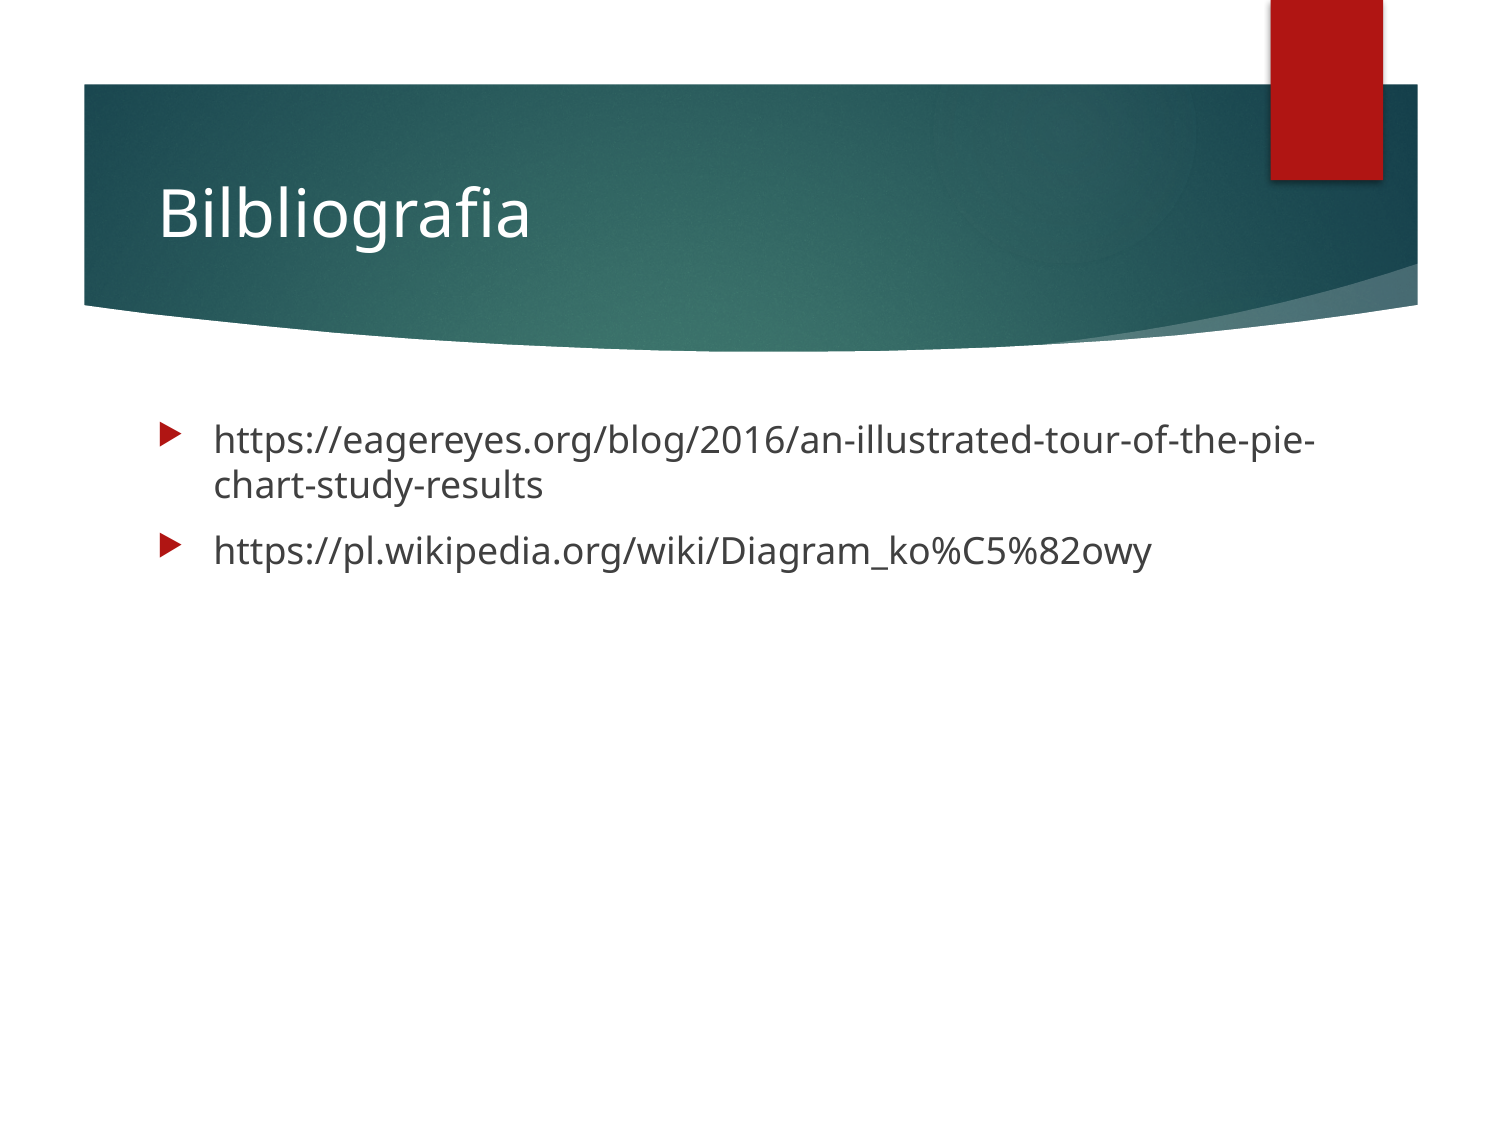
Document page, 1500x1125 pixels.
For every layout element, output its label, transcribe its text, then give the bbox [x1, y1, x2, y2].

title Bilbliografia [142, 152, 1183, 269]
list https://eagereyes.org/blog/2016/an-illustrated-tour-of-the-pie-chart-study-results https://pl.wikipedia.org/wiki/Diagram_ko%C5%82owy [142, 408, 1400, 988]
